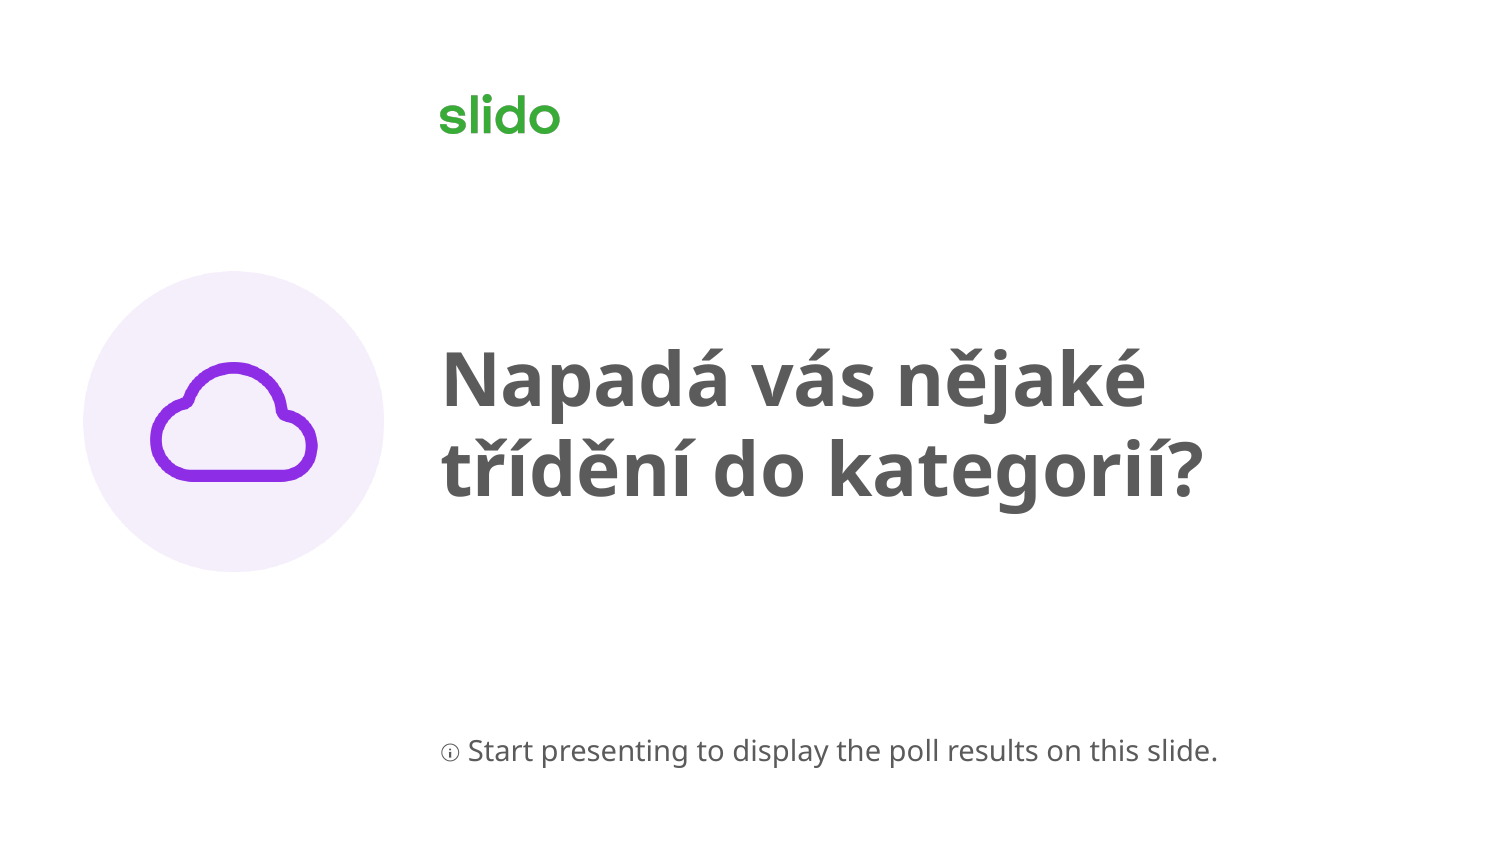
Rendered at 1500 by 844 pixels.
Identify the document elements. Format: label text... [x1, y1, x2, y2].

text_box ⓘ Start presenting to display the poll results on this slide. [424, 718, 1459, 782]
picture [83, 271, 384, 573]
picture [428, 83, 573, 147]
text_box Napadá vás nějaké třídění do kategorií? [425, 316, 1417, 528]
